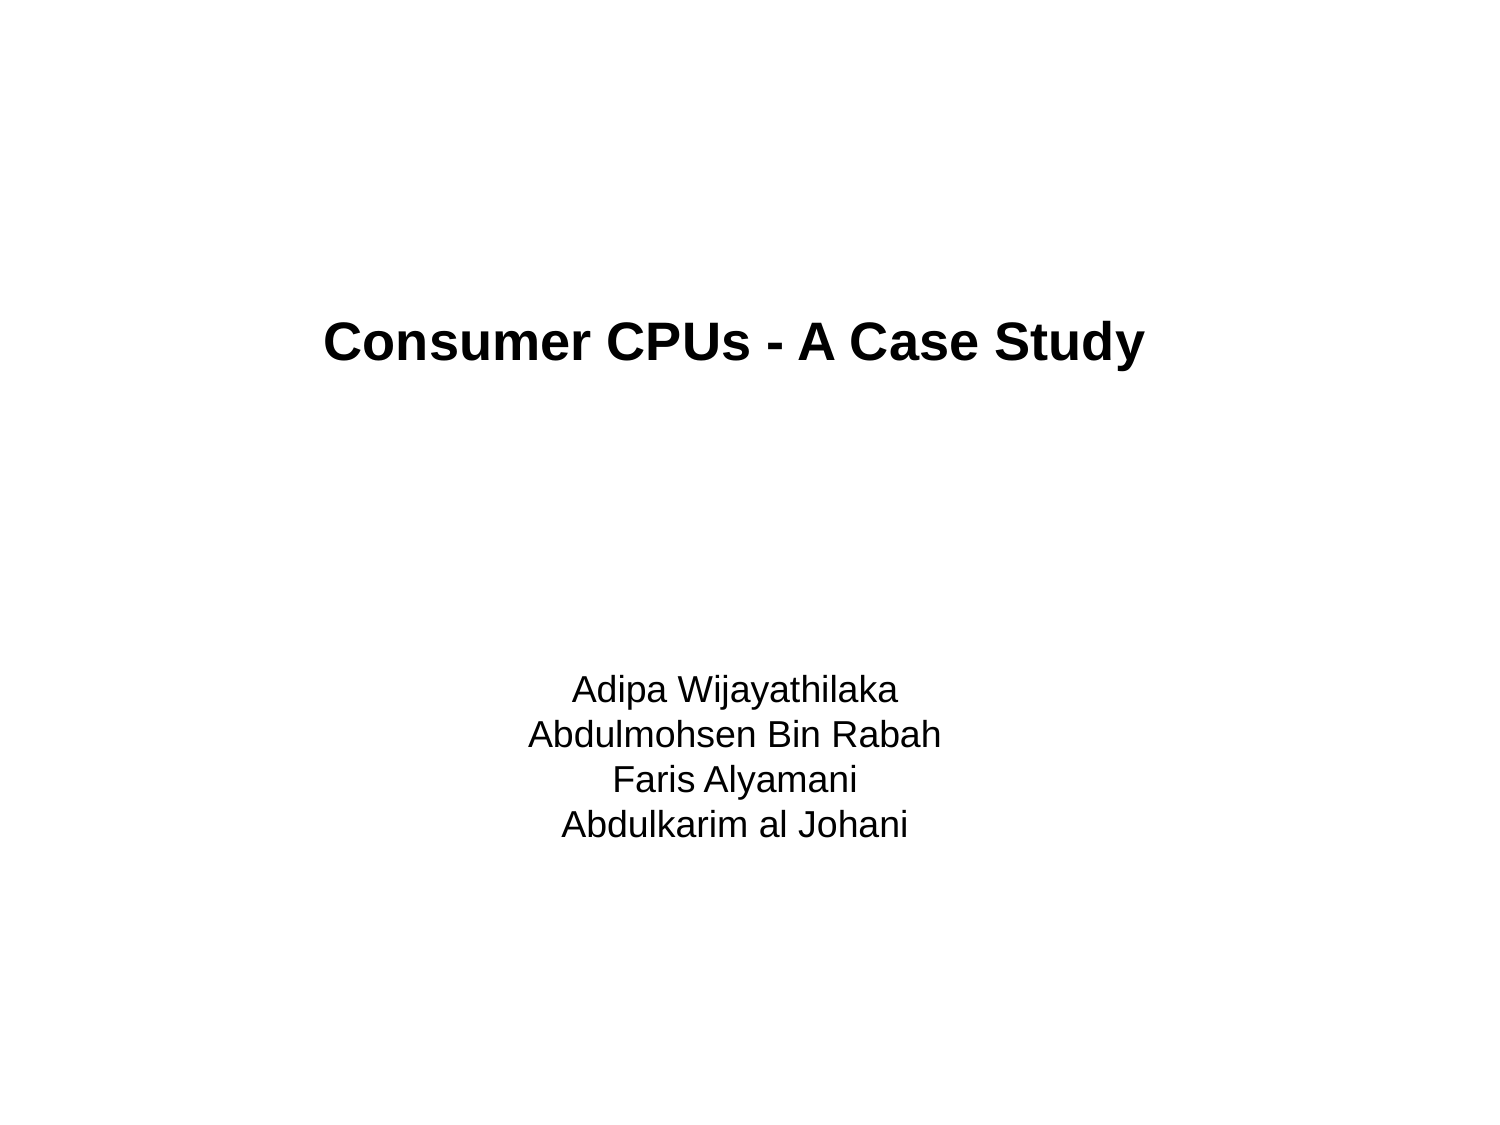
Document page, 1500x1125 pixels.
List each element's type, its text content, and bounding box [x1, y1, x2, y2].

text_box Consumer CPUs - A Case Study [239, 299, 1230, 435]
text_box Adipa Wijayathilaka Abdulmohsen Bin Rabah Faris Alyamani Abdulkarim al Johani [359, 657, 1110, 840]
